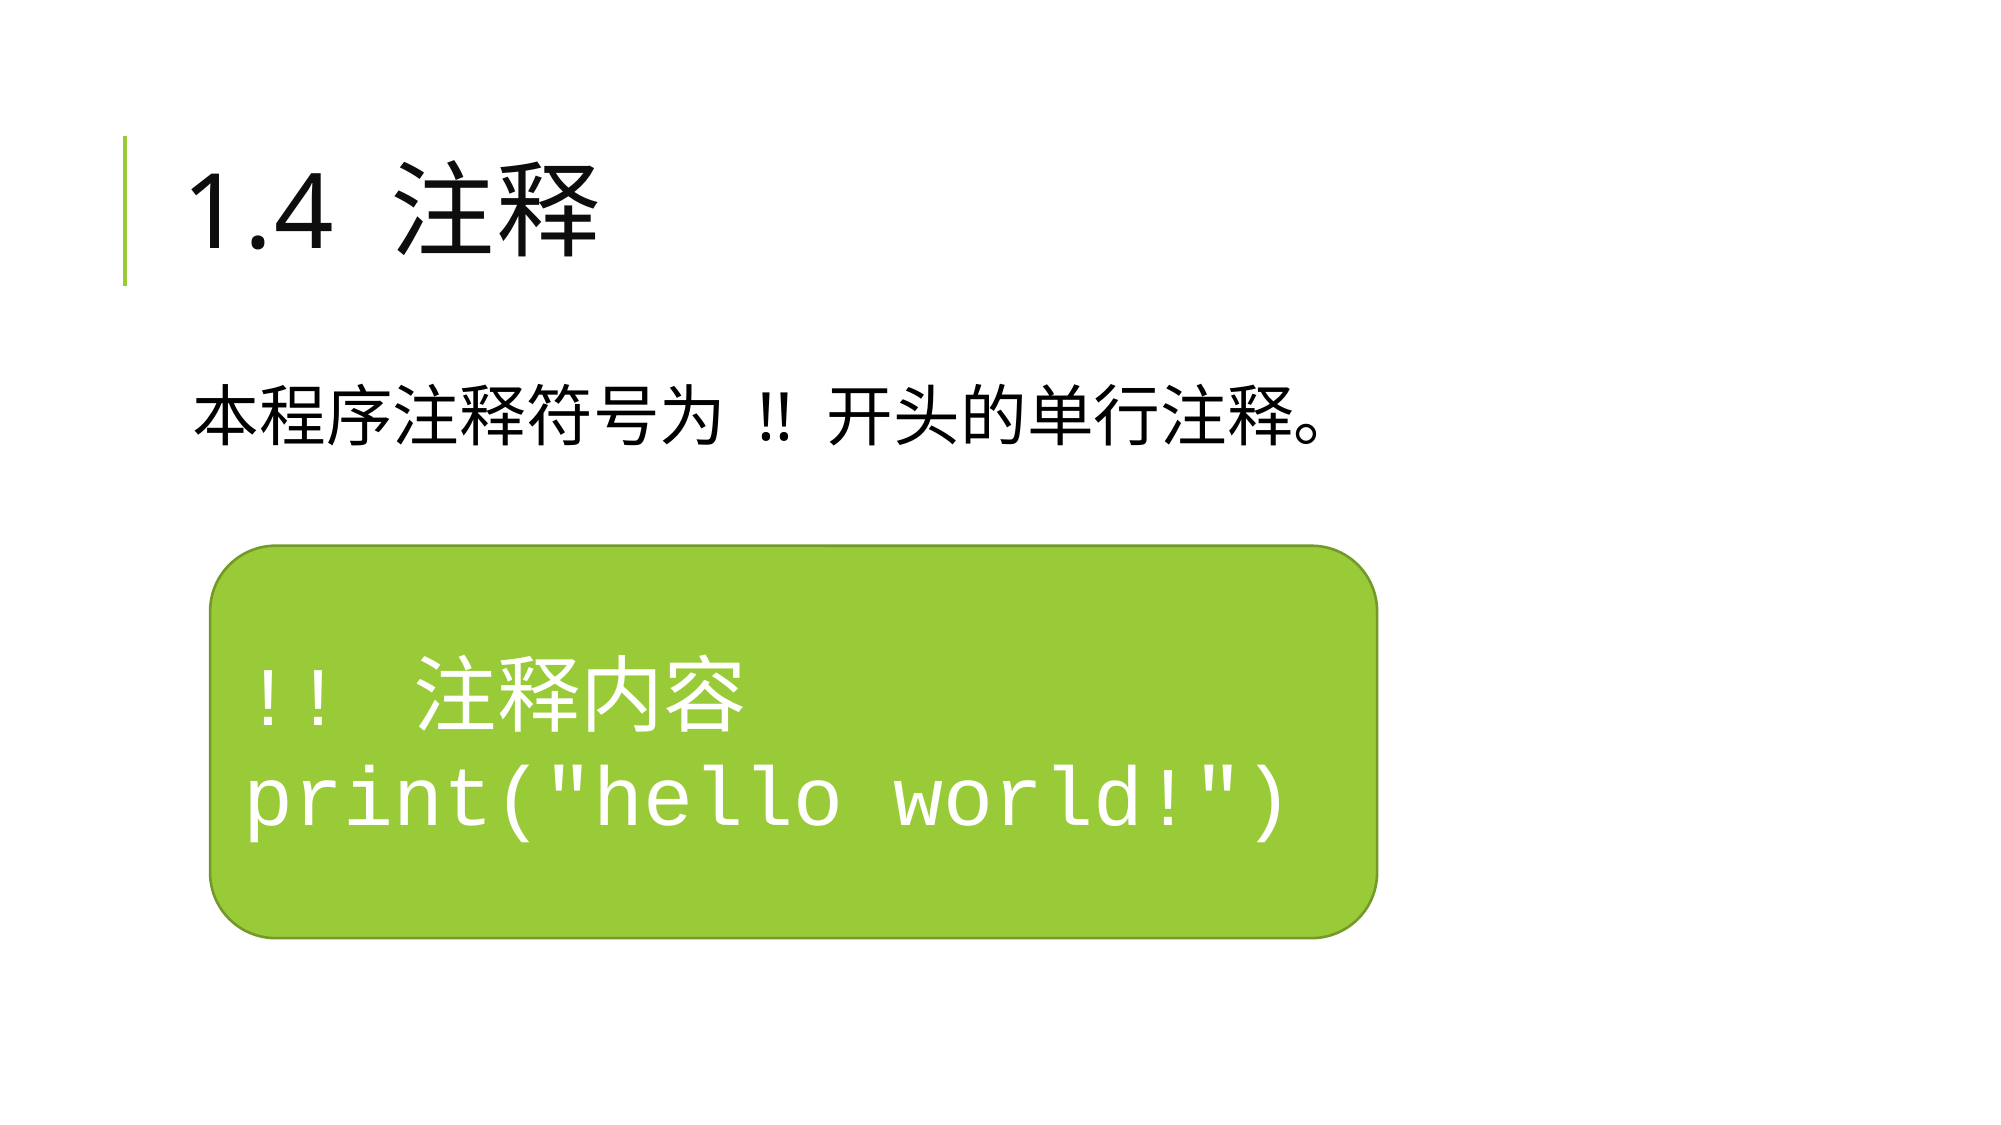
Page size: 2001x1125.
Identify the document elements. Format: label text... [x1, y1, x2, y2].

text_box !! 注释内容 print("hello world!") [208, 544, 1379, 940]
title 1.4 注释 [168, 96, 1763, 342]
list 本程序注释符号为 !! 开头的单行注释。 [168, 375, 1763, 1035]
